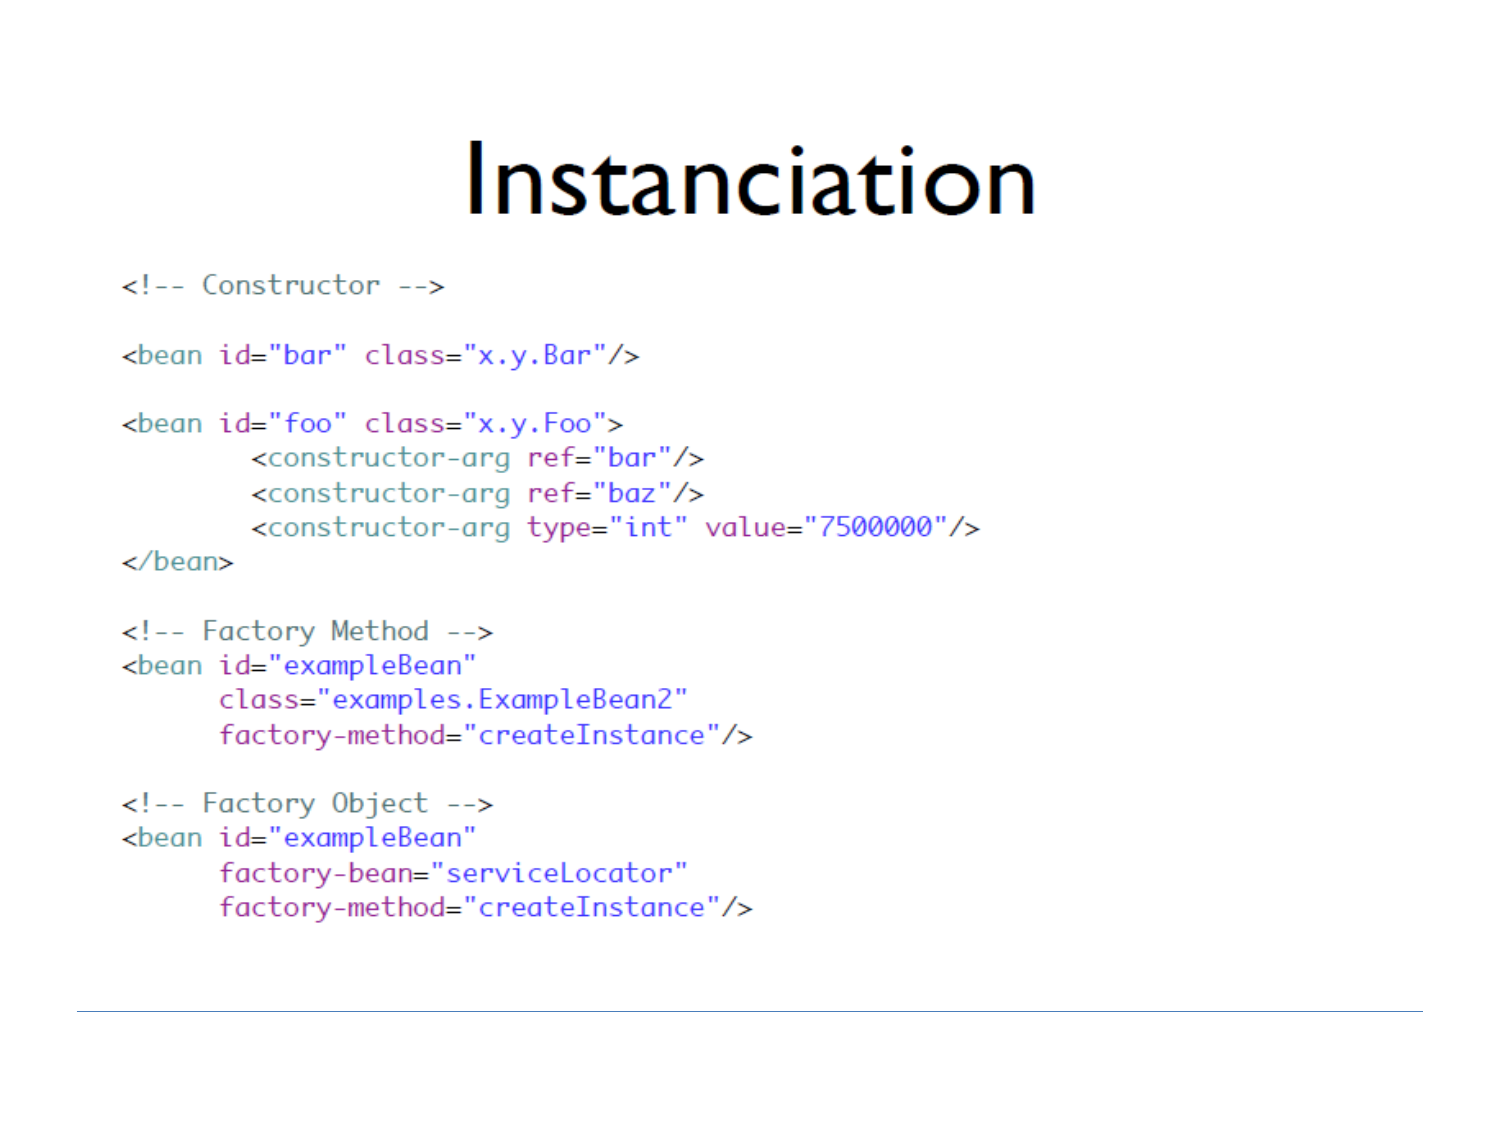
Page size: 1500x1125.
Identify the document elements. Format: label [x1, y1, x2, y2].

list [64, 34, 1436, 1006]
